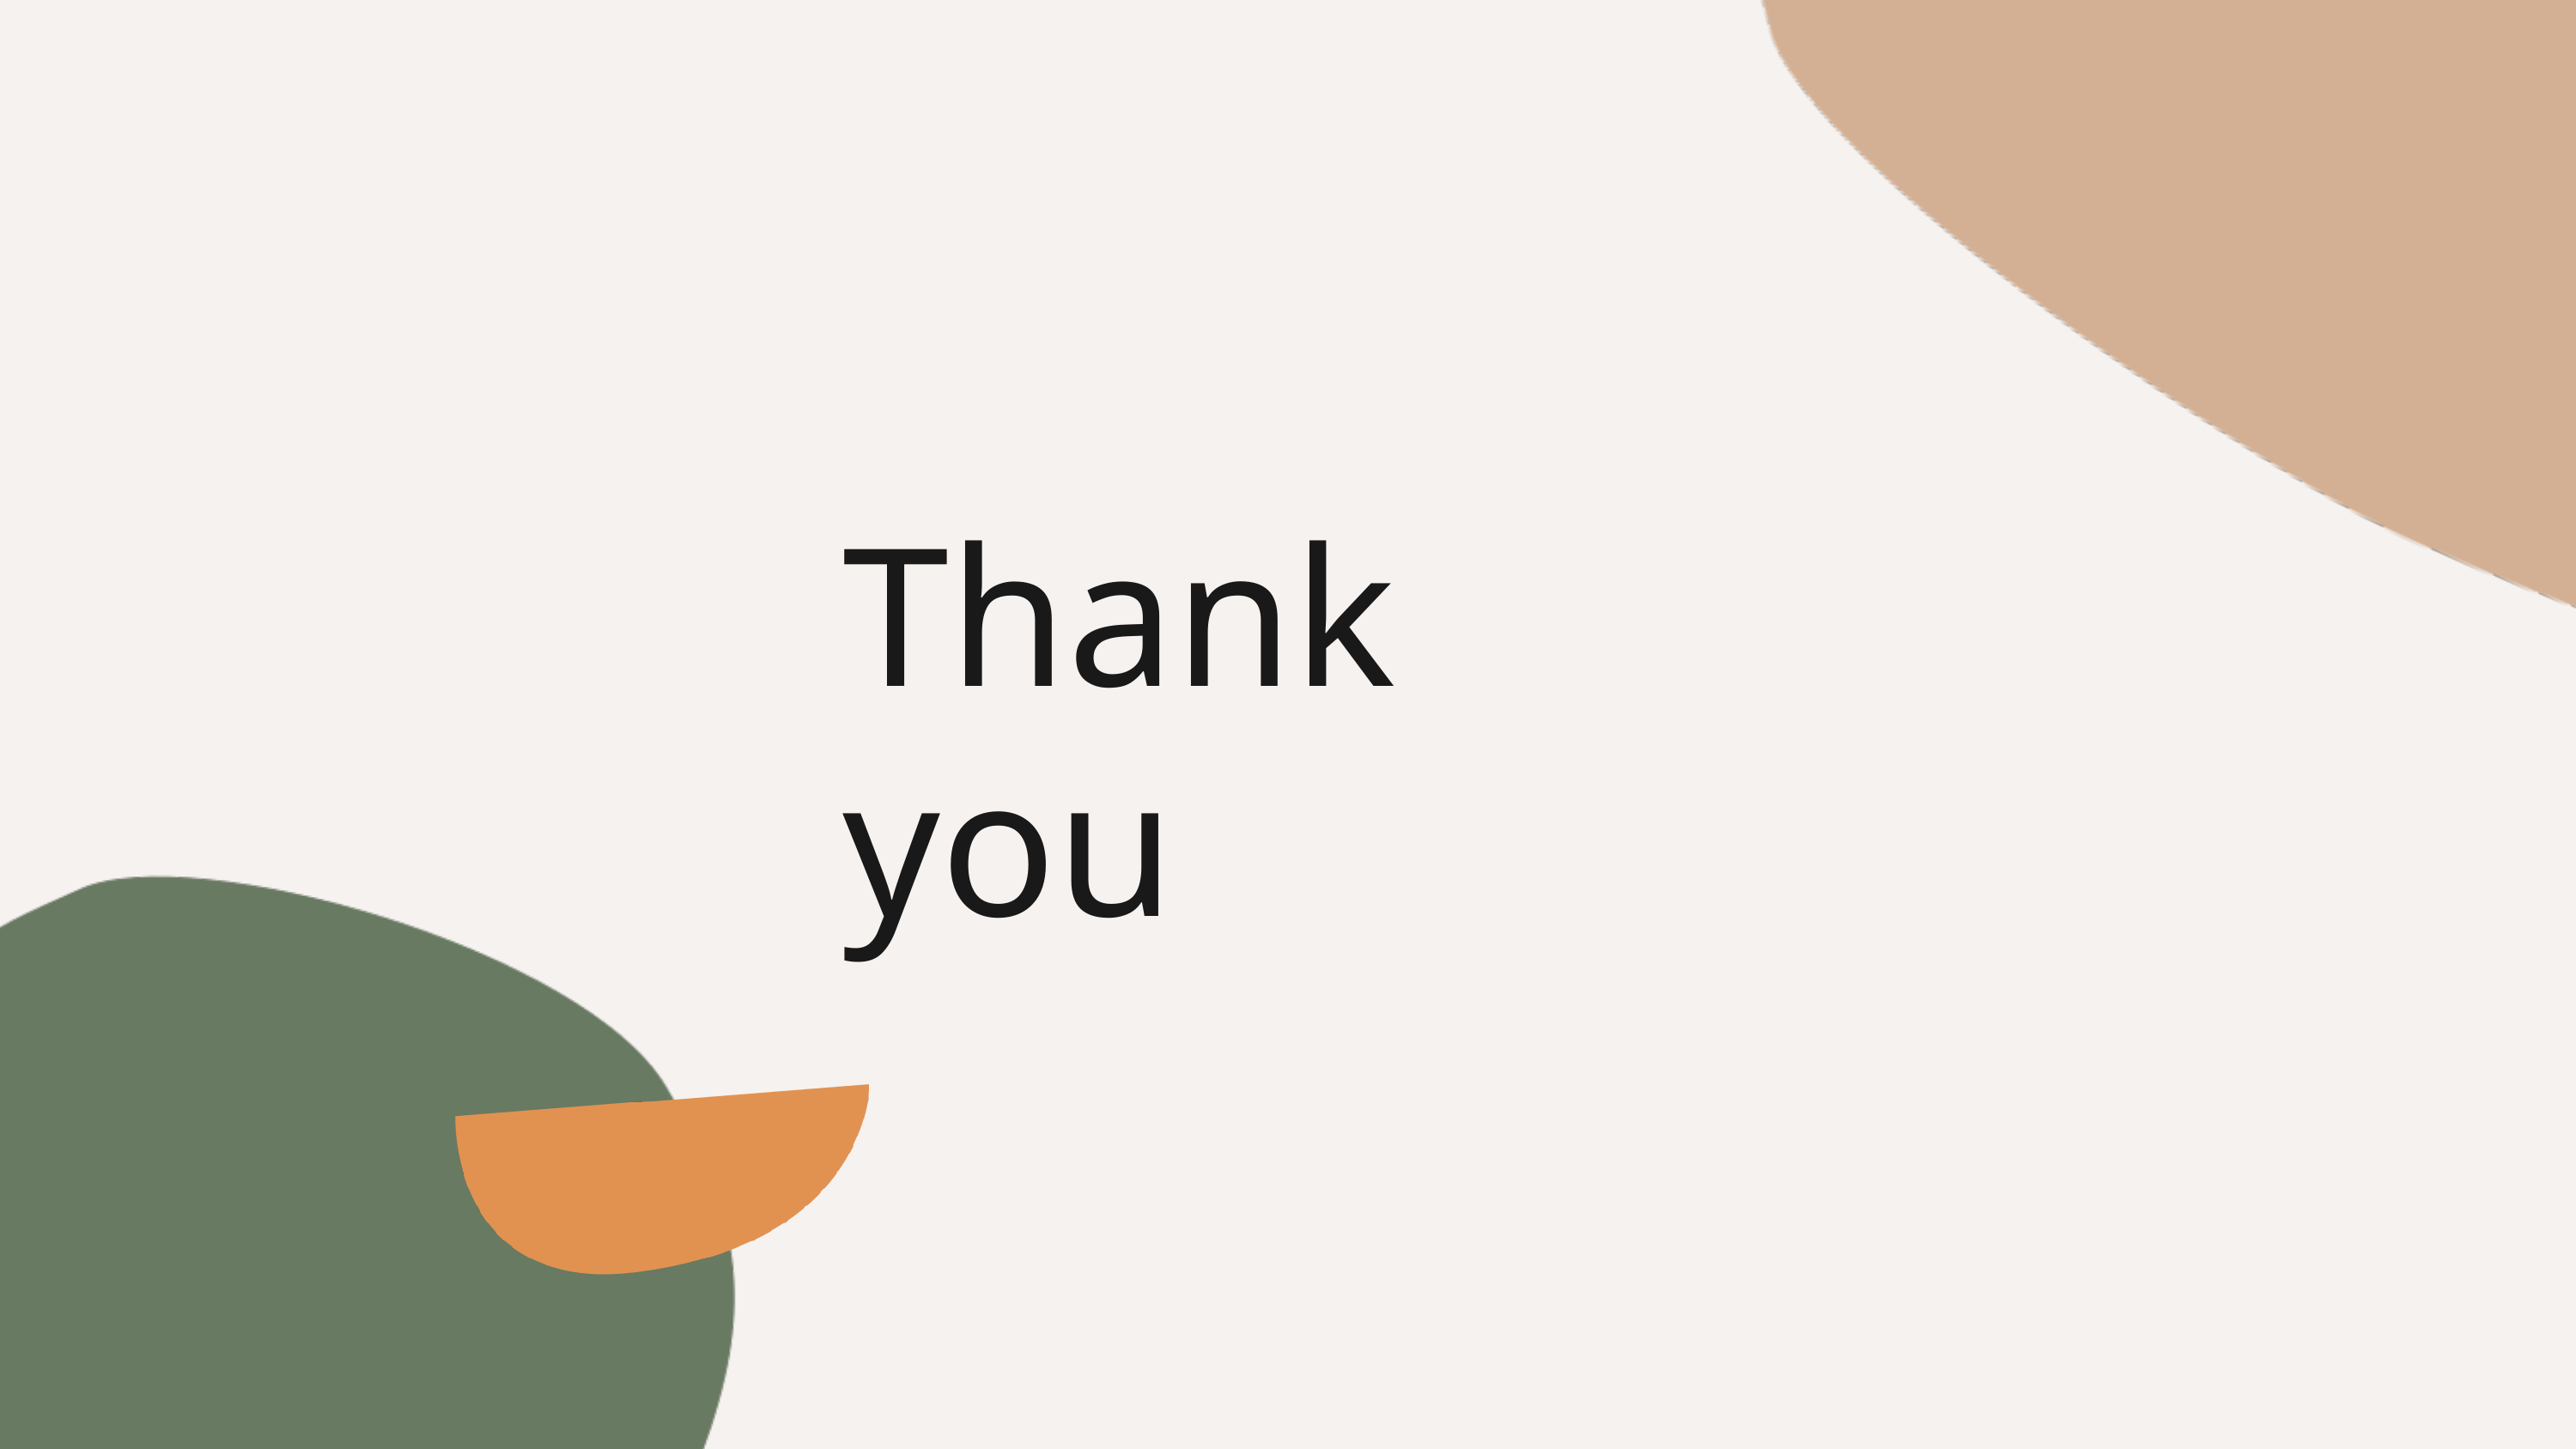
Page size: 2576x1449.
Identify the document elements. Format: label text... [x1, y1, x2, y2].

text_box Thank you [842, 494, 1734, 955]
picture [0, 839, 869, 1449]
picture [1561, 0, 2576, 619]
